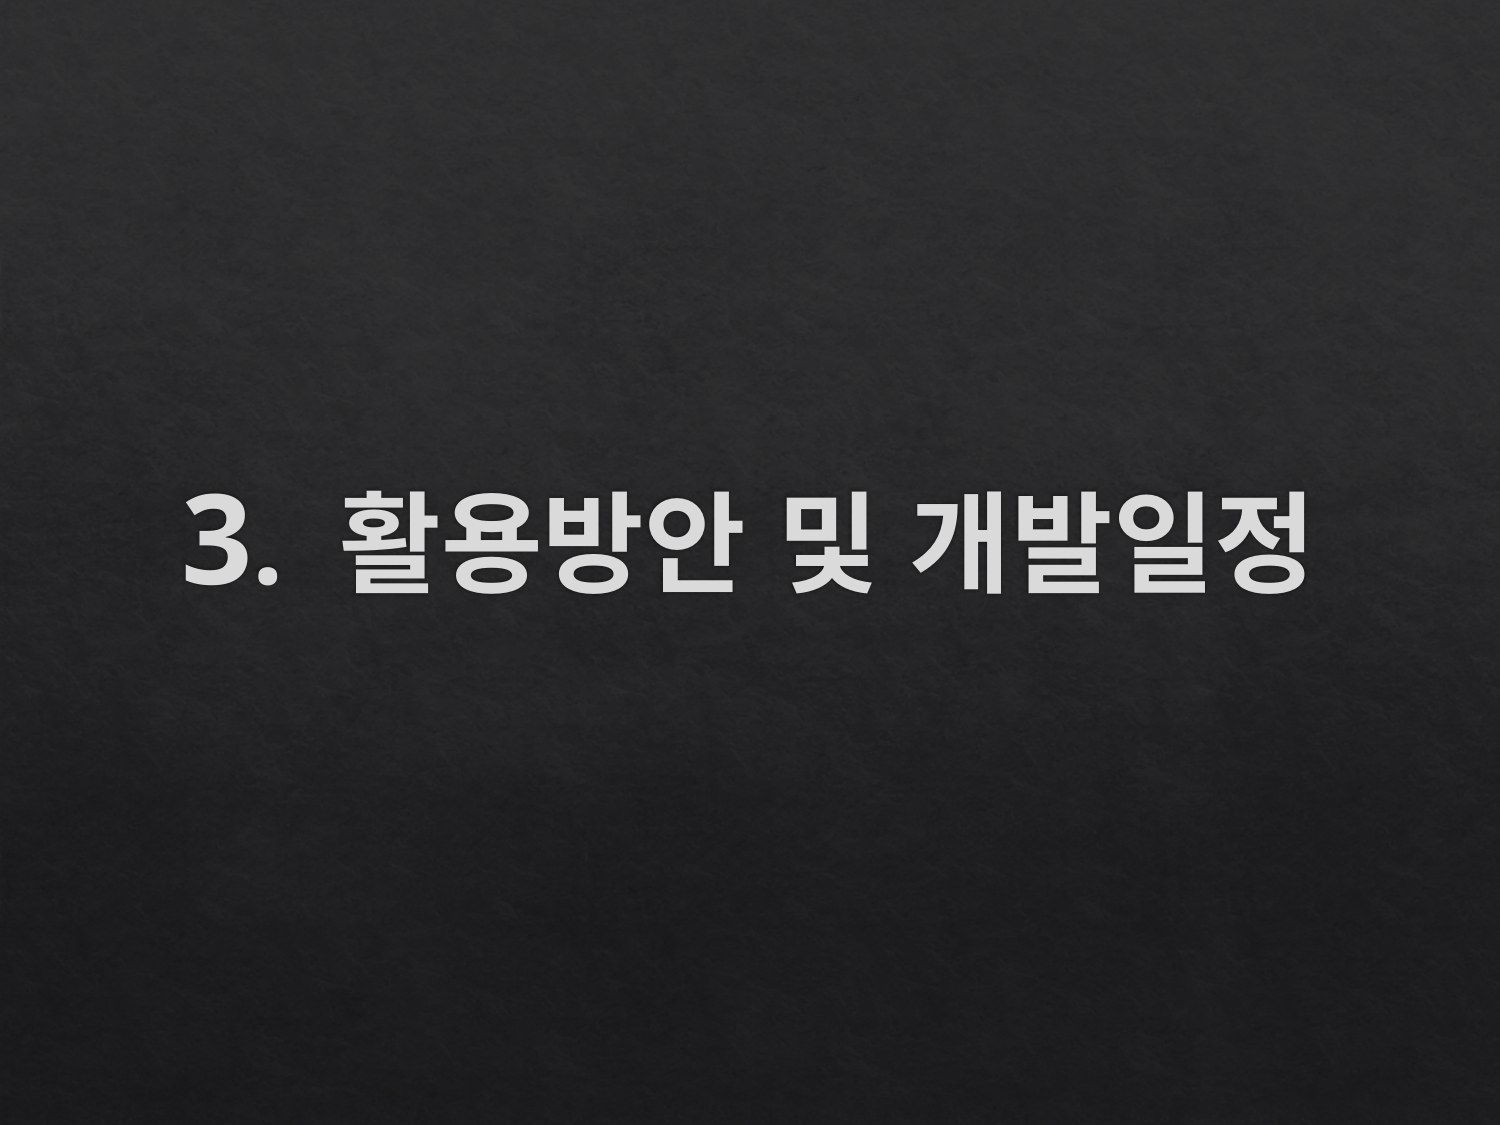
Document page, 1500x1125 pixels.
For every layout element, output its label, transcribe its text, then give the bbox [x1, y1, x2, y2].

title 3. 활용방안 및 개발일정 [159, 441, 1340, 618]
